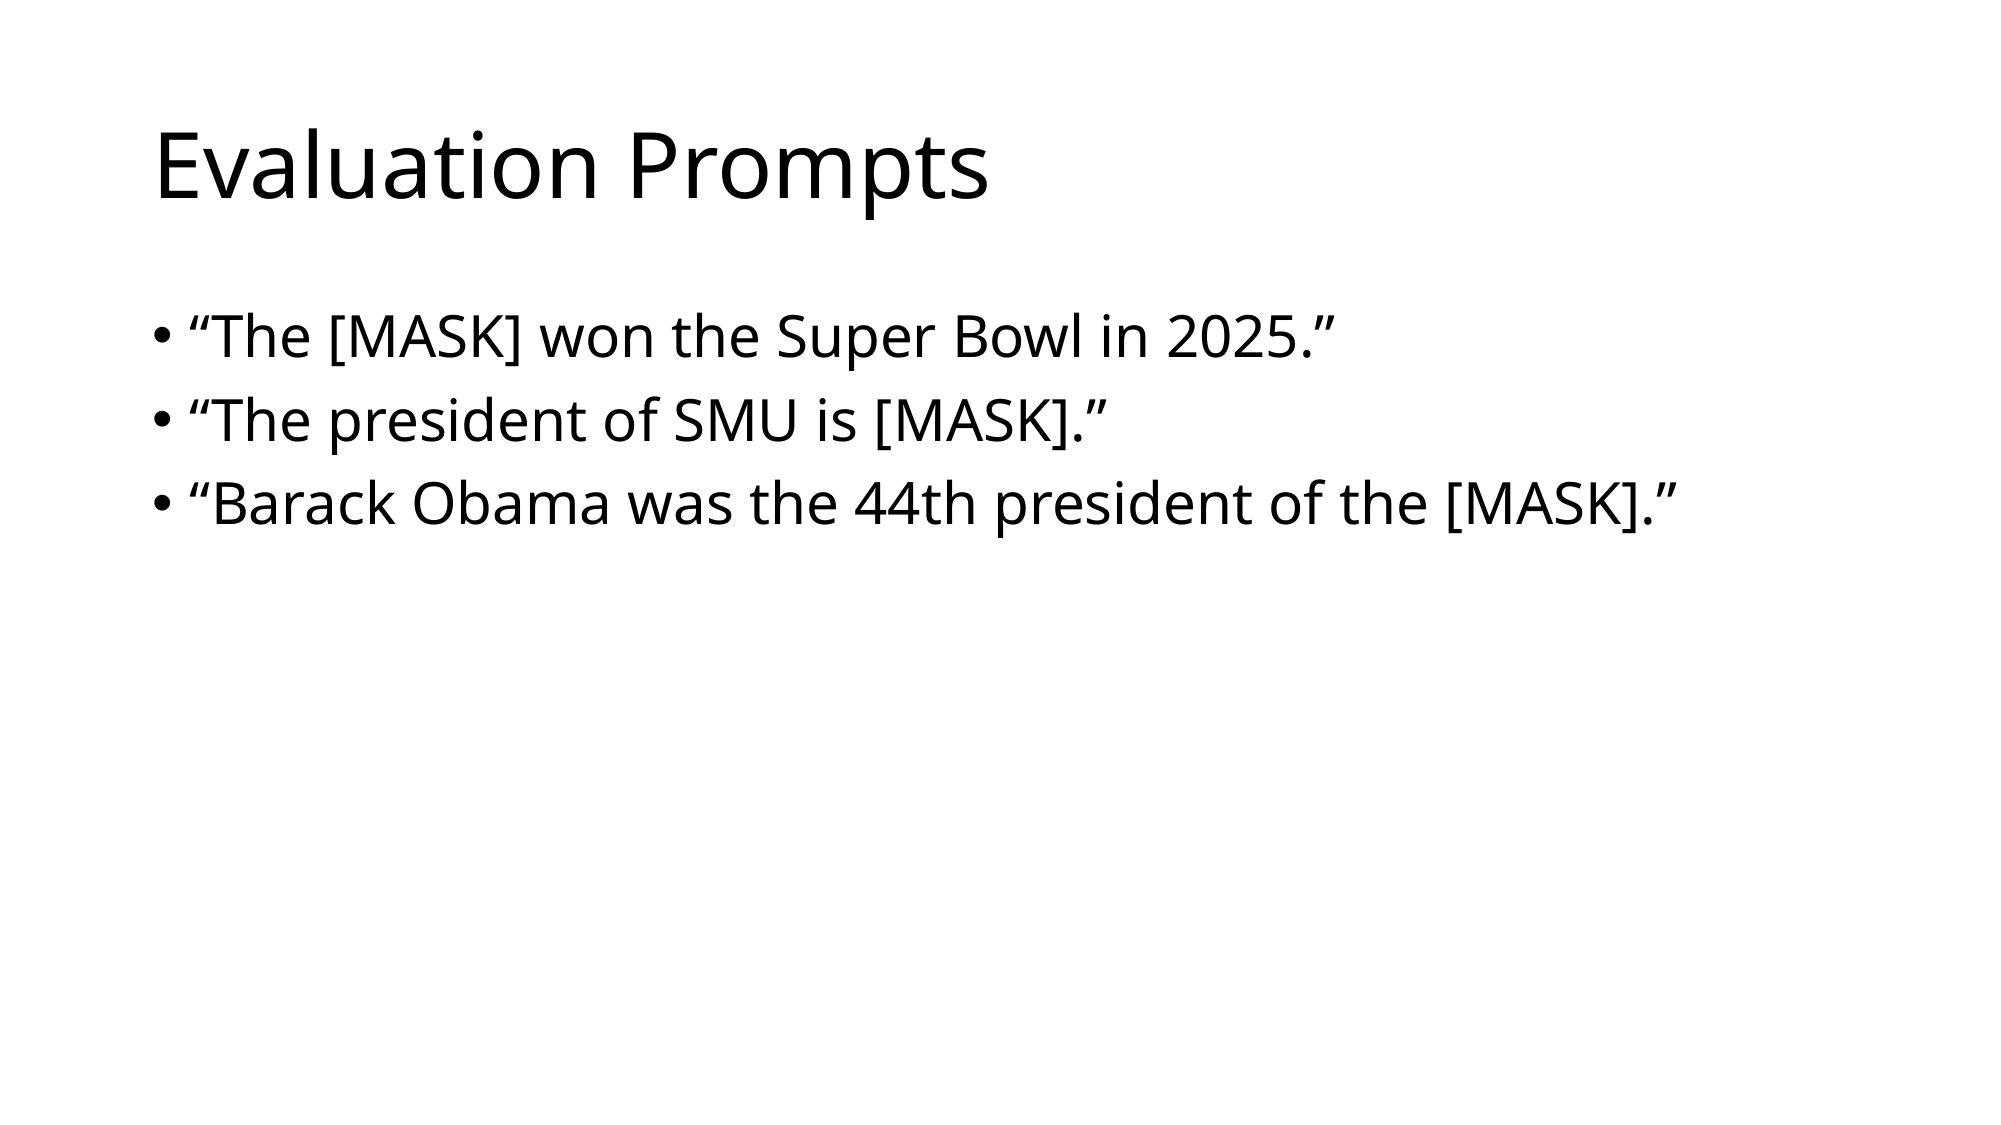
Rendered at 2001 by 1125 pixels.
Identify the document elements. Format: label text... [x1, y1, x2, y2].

title Evaluation Prompts [137, 59, 1863, 278]
list “The [MASK] won the Super Bowl in 2025.” “The president of SMU is [MASK].” “Barack Obama was the 44th president of the [MASK].” [137, 299, 1863, 1014]
